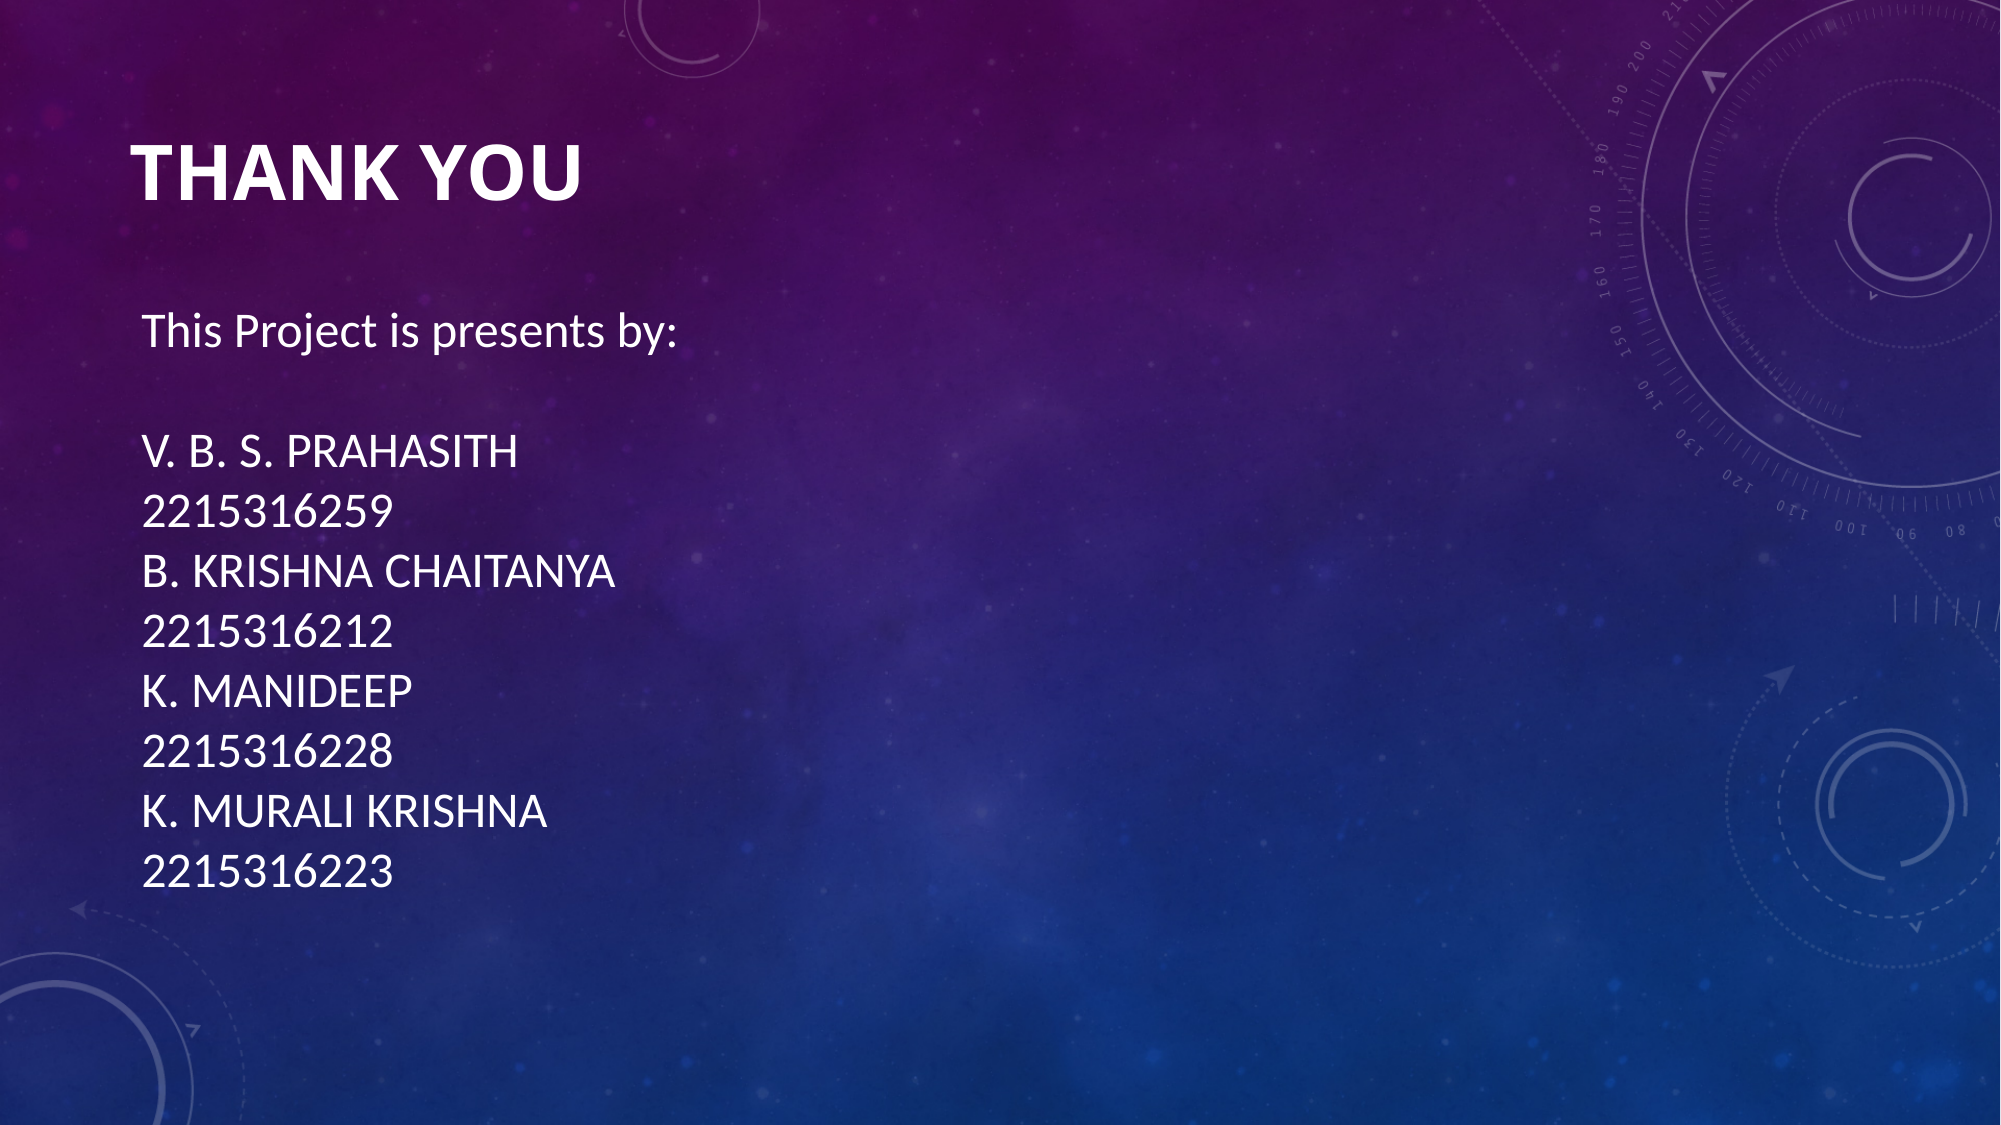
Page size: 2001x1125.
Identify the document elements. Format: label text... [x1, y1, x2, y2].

picture [0, 0, 2001, 1125]
text_box This Project is presents by: V. B. S. PRAHASITH 2215316259 B. KRISHNA CHAITANYA 2215316212 K. MANIDEEP 2215316228 K. MURALI KRISHNA 2215316223 [126, 290, 1213, 906]
title THANK YOU [114, 94, 609, 224]
